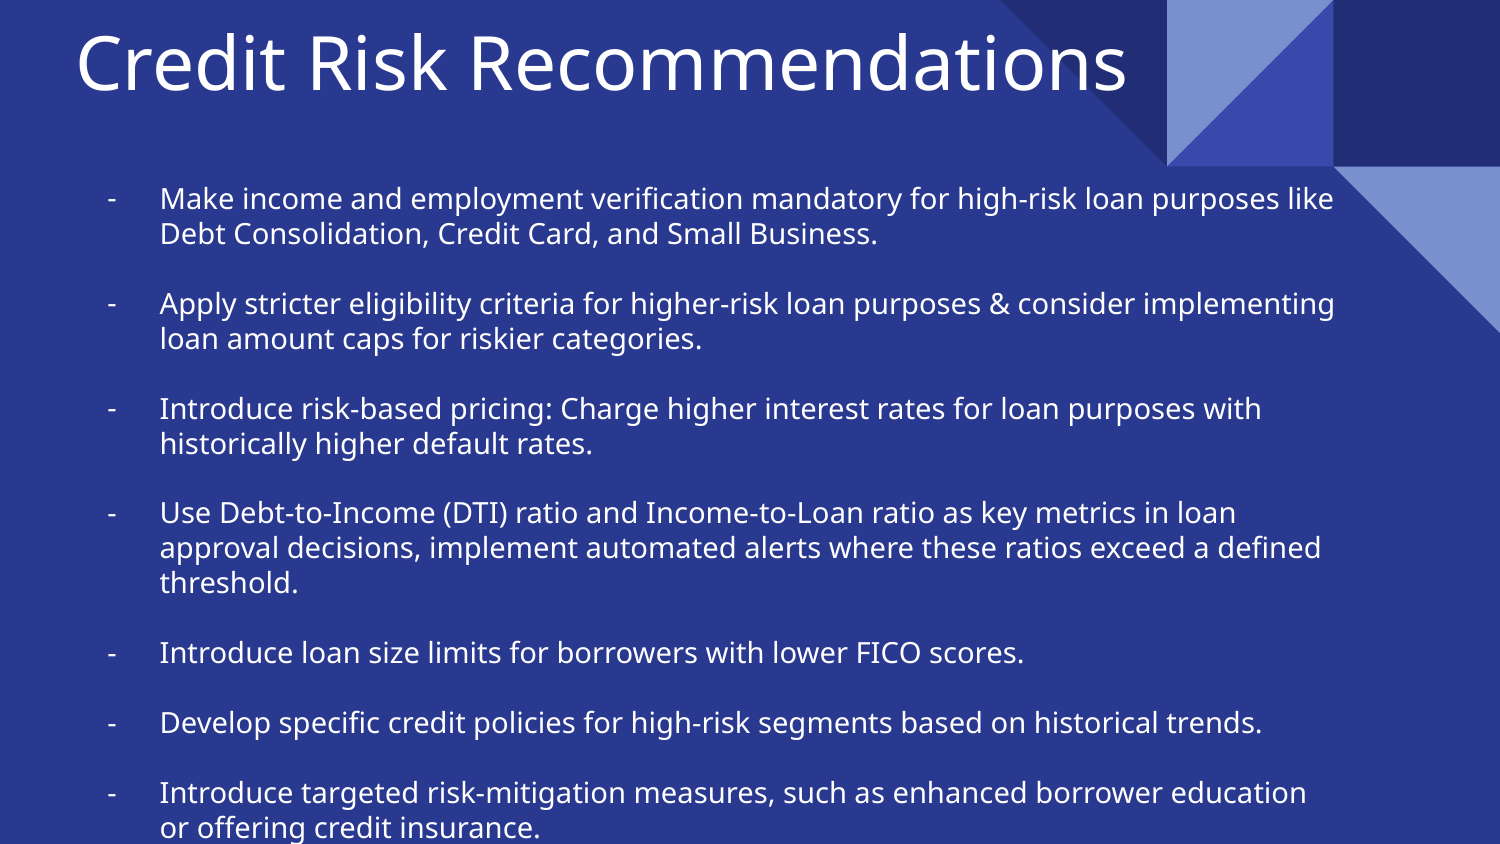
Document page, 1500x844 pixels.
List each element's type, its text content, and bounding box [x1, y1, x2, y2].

text_box Make income and employment verification mandatory for high-risk loan purposes like Debt Consolidation, Credit Card, and Small Business. Apply stricter eligibility criteria for higher-risk loan purposes & consider implementing loan amount caps for riskier categories. Introduce risk-based pricing: Charge higher interest rates for loan purposes with historically higher default rates. Use Debt-to-Income (DTI) ratio and Income-to-Loan ratio as key metrics in loan approval decisions, implement automated alerts where these ratios exceed a defined threshold. Introduce loan size limits for borrowers with lower FICO scores. Develop specific credit policies for high-risk segments based on historical trends. Introduce targeted risk-mitigation measures, such as enhanced borrower education or offering credit insurance. [69, 165, 1353, 809]
text_box Credit Risk Recommendations [0, 0, 1205, 120]
